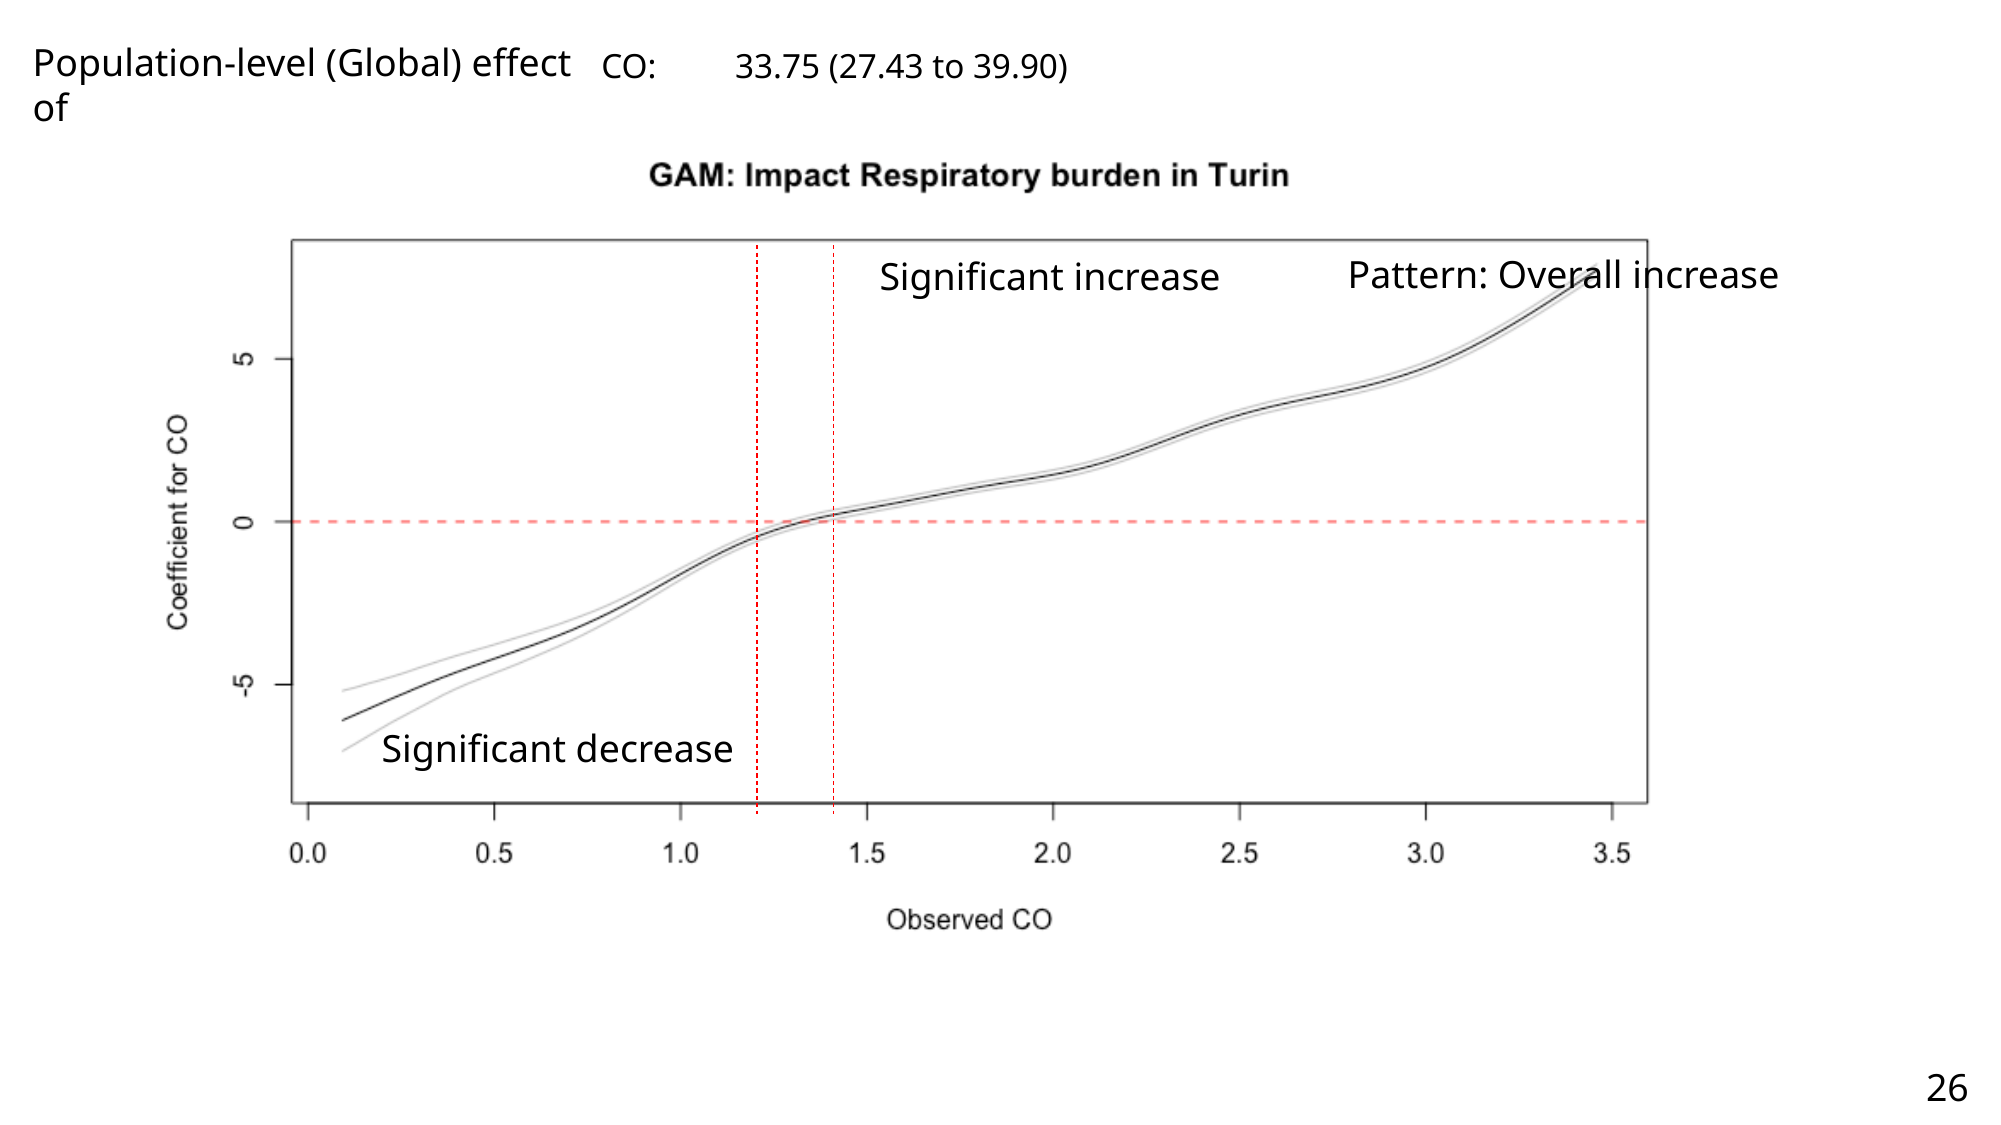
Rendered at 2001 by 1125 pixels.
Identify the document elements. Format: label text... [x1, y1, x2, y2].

text_box Pattern: Overall increase [1703, 244, 1830, 304]
text_box Population-level (Global) effect of [17, 31, 612, 136]
picture [165, 149, 1703, 950]
table_header 33.75 (27.43 to 39.90) [720, 35, 1611, 96]
text_box 26 [1911, 1056, 2000, 1080]
table_header CO: [612, 35, 720, 96]
